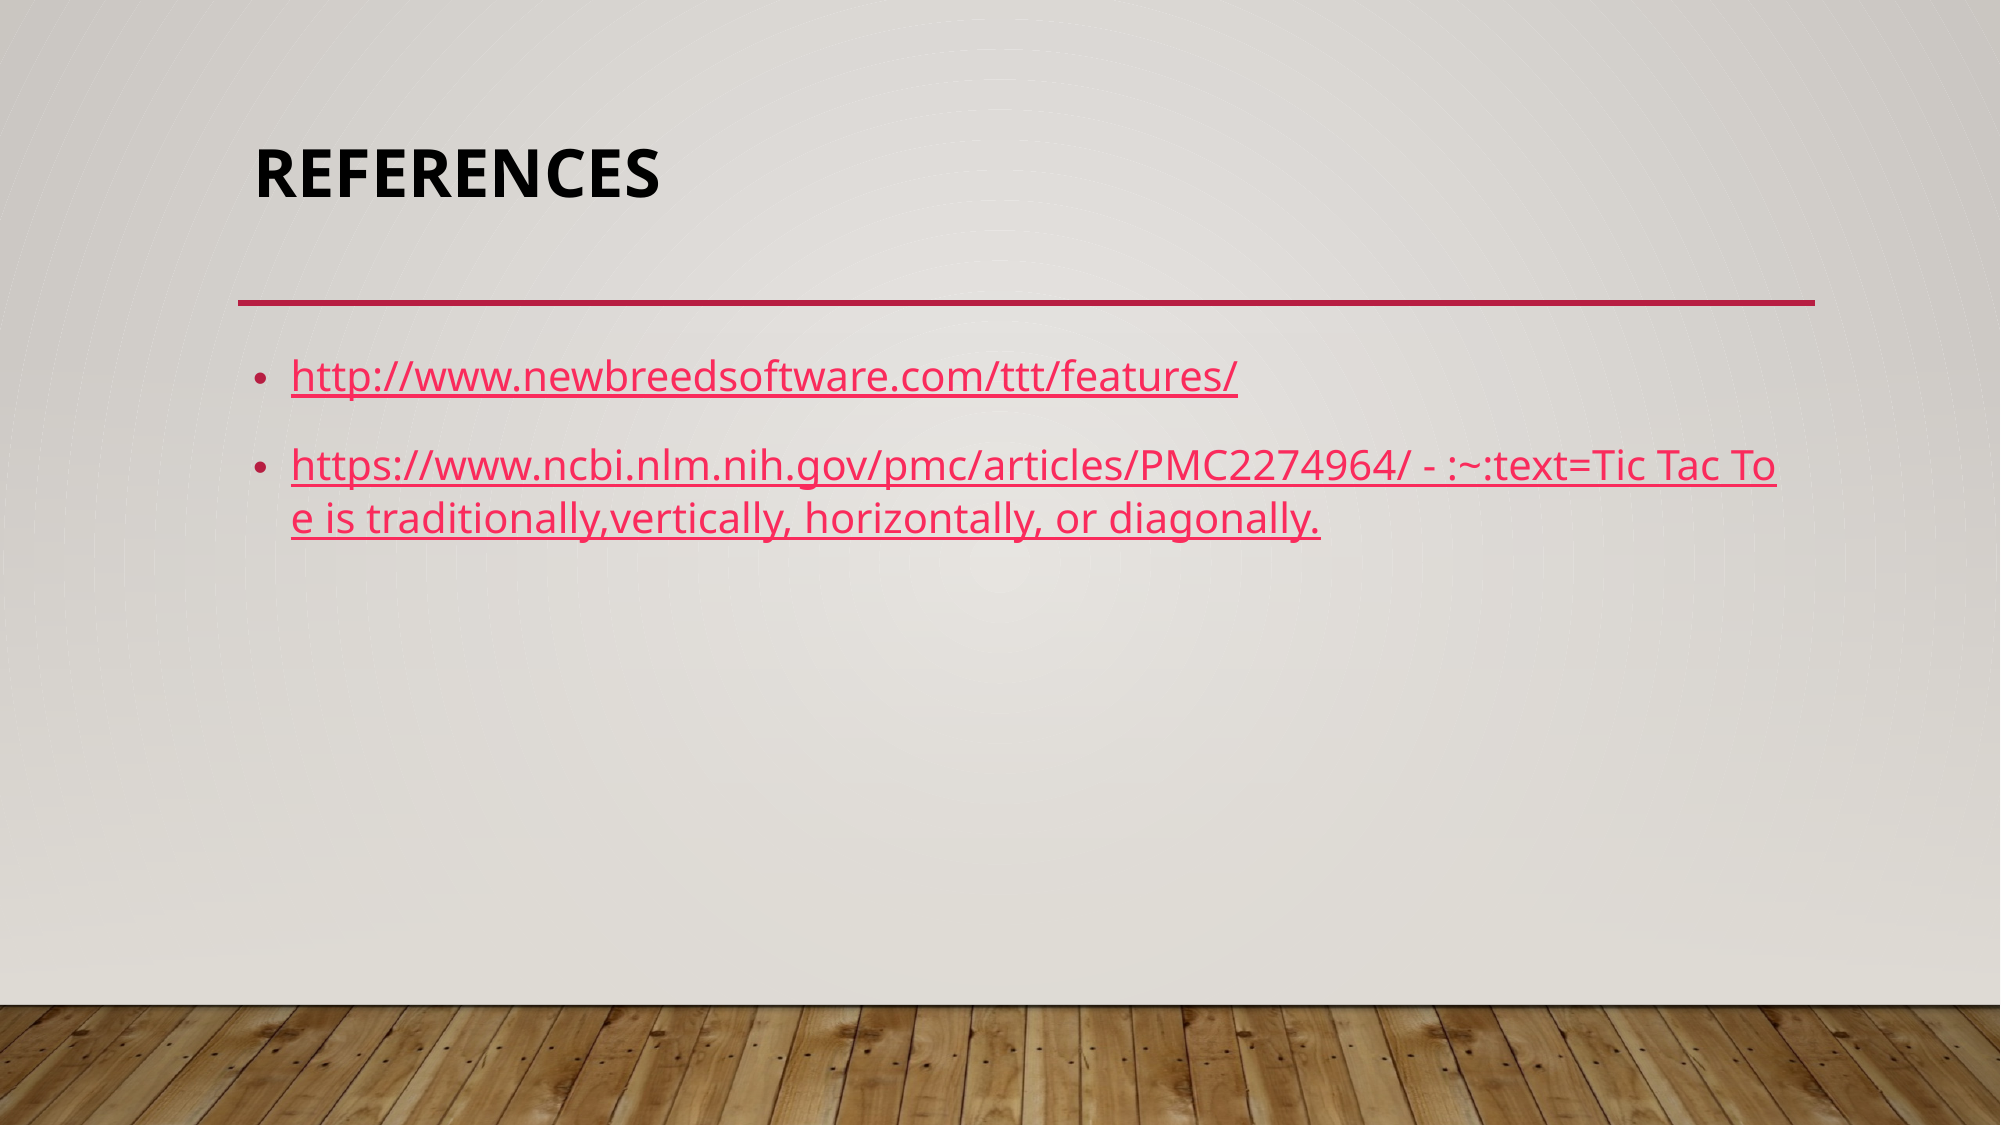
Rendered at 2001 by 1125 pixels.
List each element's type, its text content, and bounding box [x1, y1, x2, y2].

title REFERENCES [238, 131, 1814, 305]
list http://www.newbreedsoftware.com/ttt/features/ https://www.ncbi.nlm.nih.gov/pmc/articles/PMC2274964/ - :~:text=Tic Tac Toe is traditionally,vertically, horizontally, or diagonally. [238, 330, 1814, 897]
picture [0, 1005, 2000, 1125]
